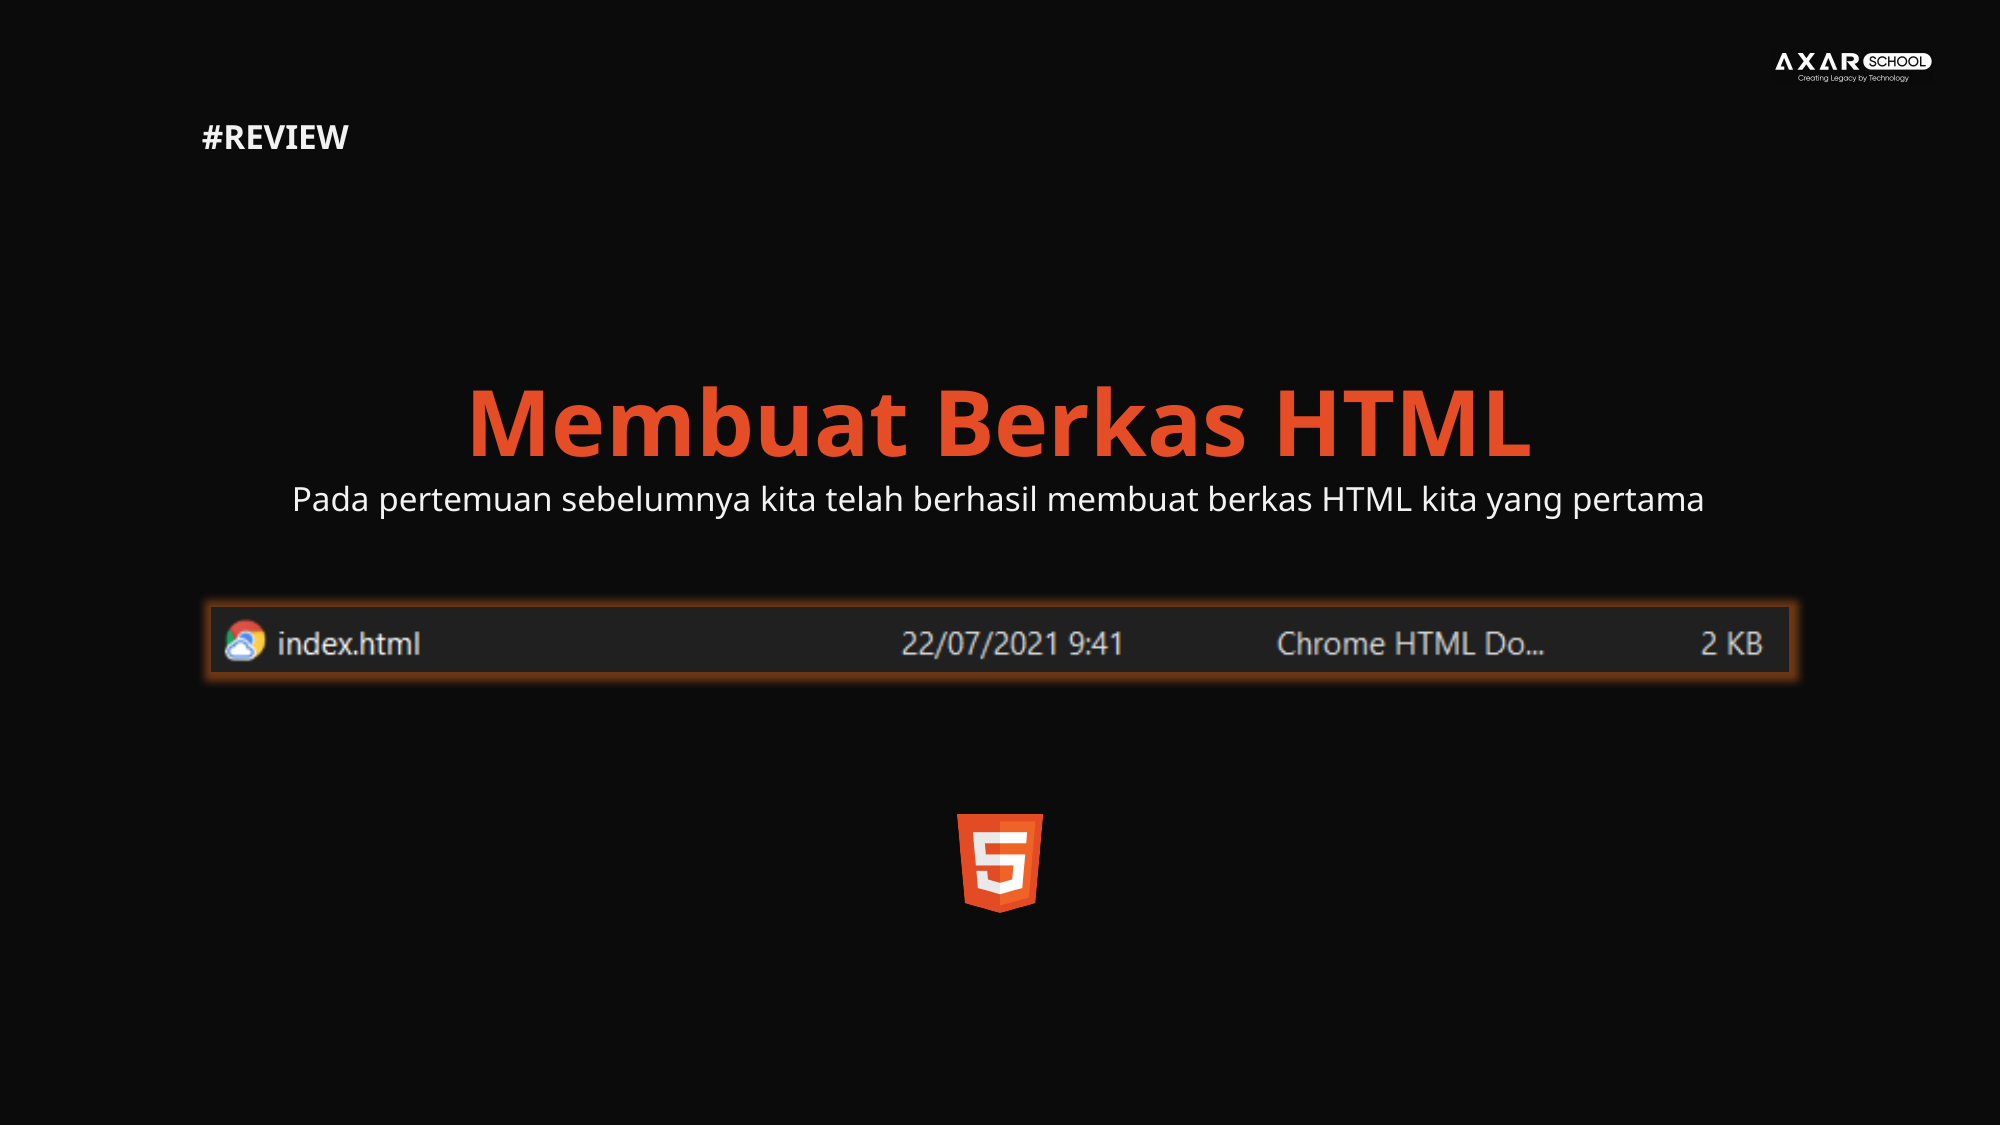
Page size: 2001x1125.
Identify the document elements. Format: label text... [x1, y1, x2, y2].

picture [211, 607, 1789, 672]
text_box Pada pertemuan sebelumnya kita telah berhasil membuat berkas HTML kita yang pertama [277, 470, 1723, 526]
picture [1773, 50, 1934, 84]
picture [951, 814, 1049, 913]
text_box Membuat Berkas HTML [450, 357, 1550, 470]
text_box #REVIEW [187, 109, 365, 164]
